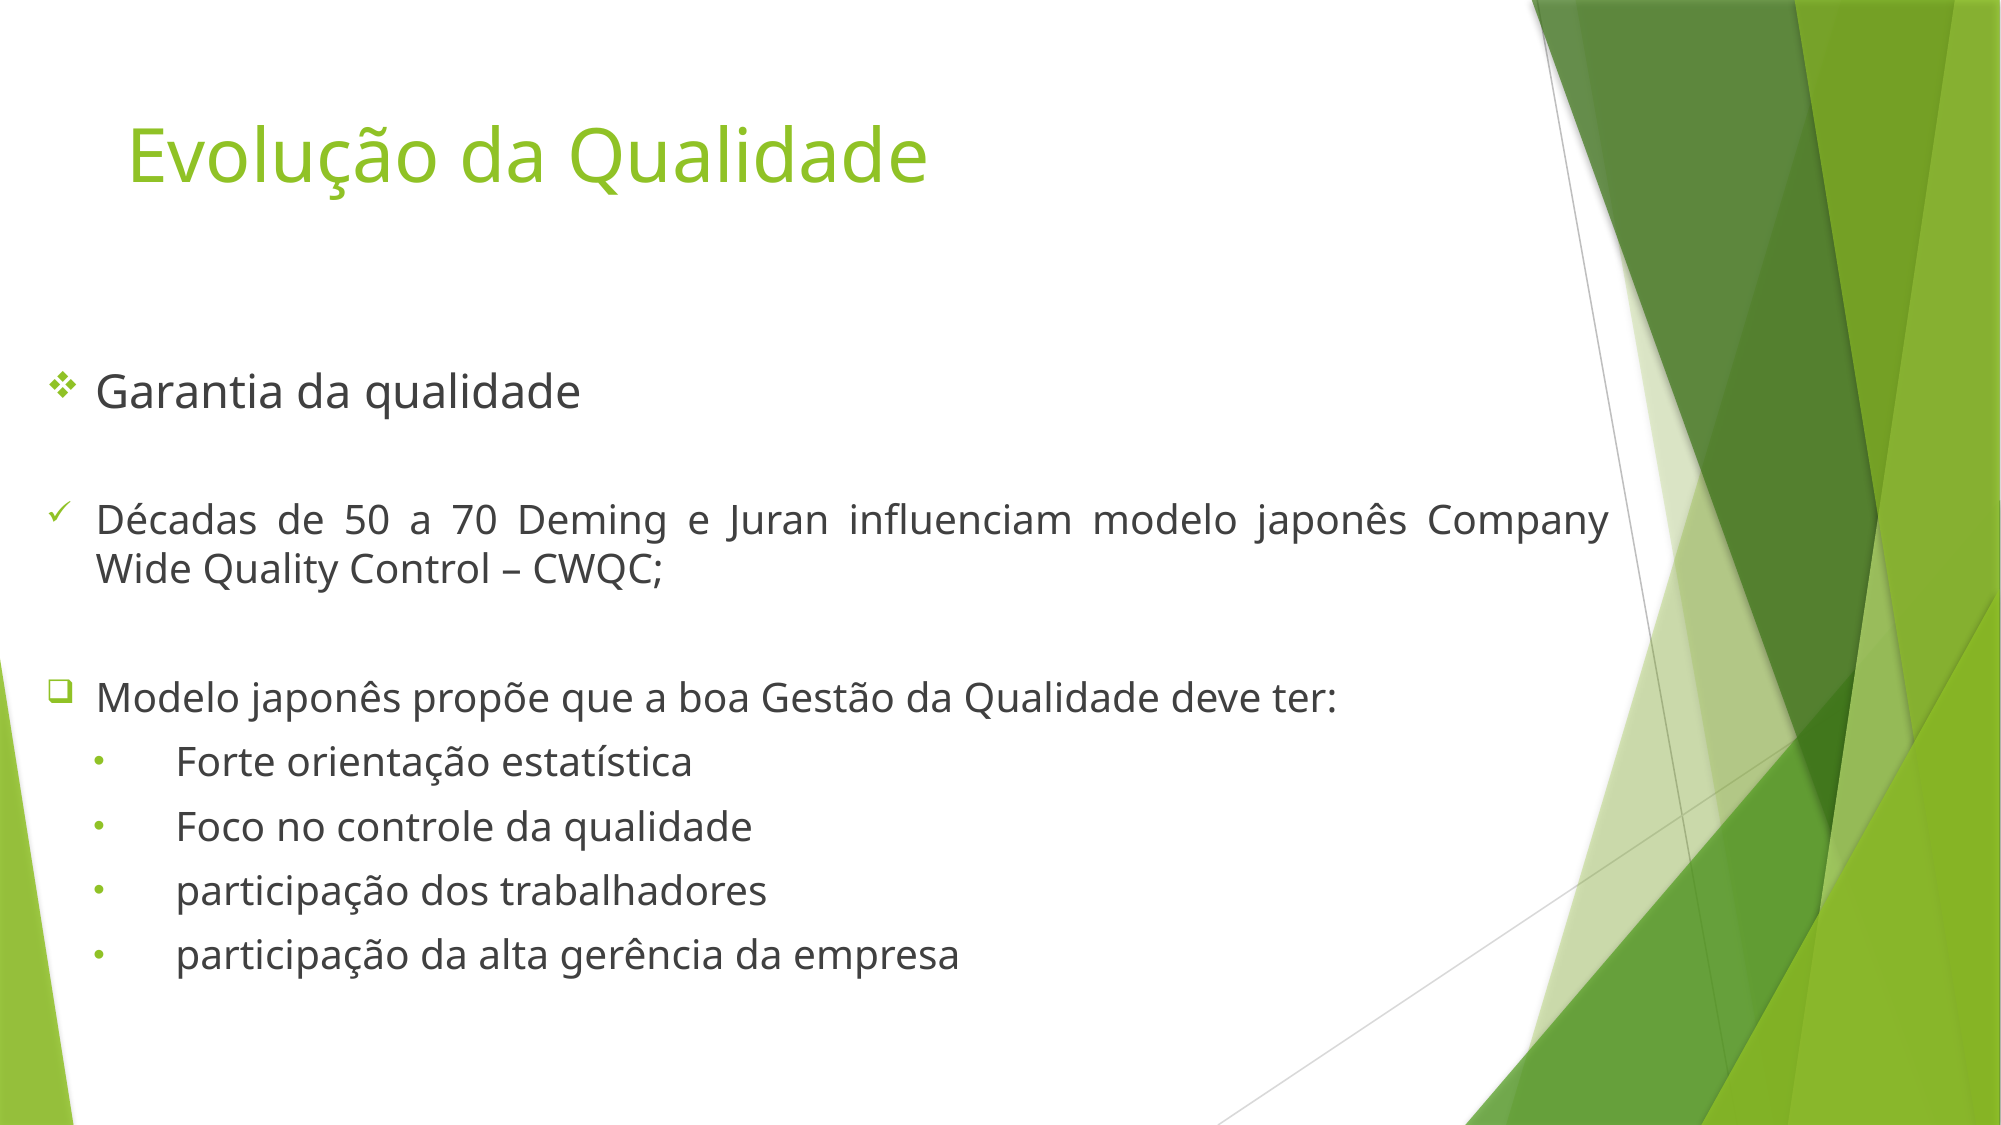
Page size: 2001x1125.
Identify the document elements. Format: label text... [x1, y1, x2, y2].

list Garantia da qualidade Décadas de 50 a 70 Deming e Juran influenciam modelo japonês Company Wide Quality Control – CWQC; Modelo japonês propõe que a boa Gestão da Qualidade deve ter: Forte orientação estatística Foco no controle da qualidade participação dos trabalhadores participação da alta gerência da empresa [30, 354, 1626, 992]
title Evolução da Qualidade [111, 99, 1522, 317]
